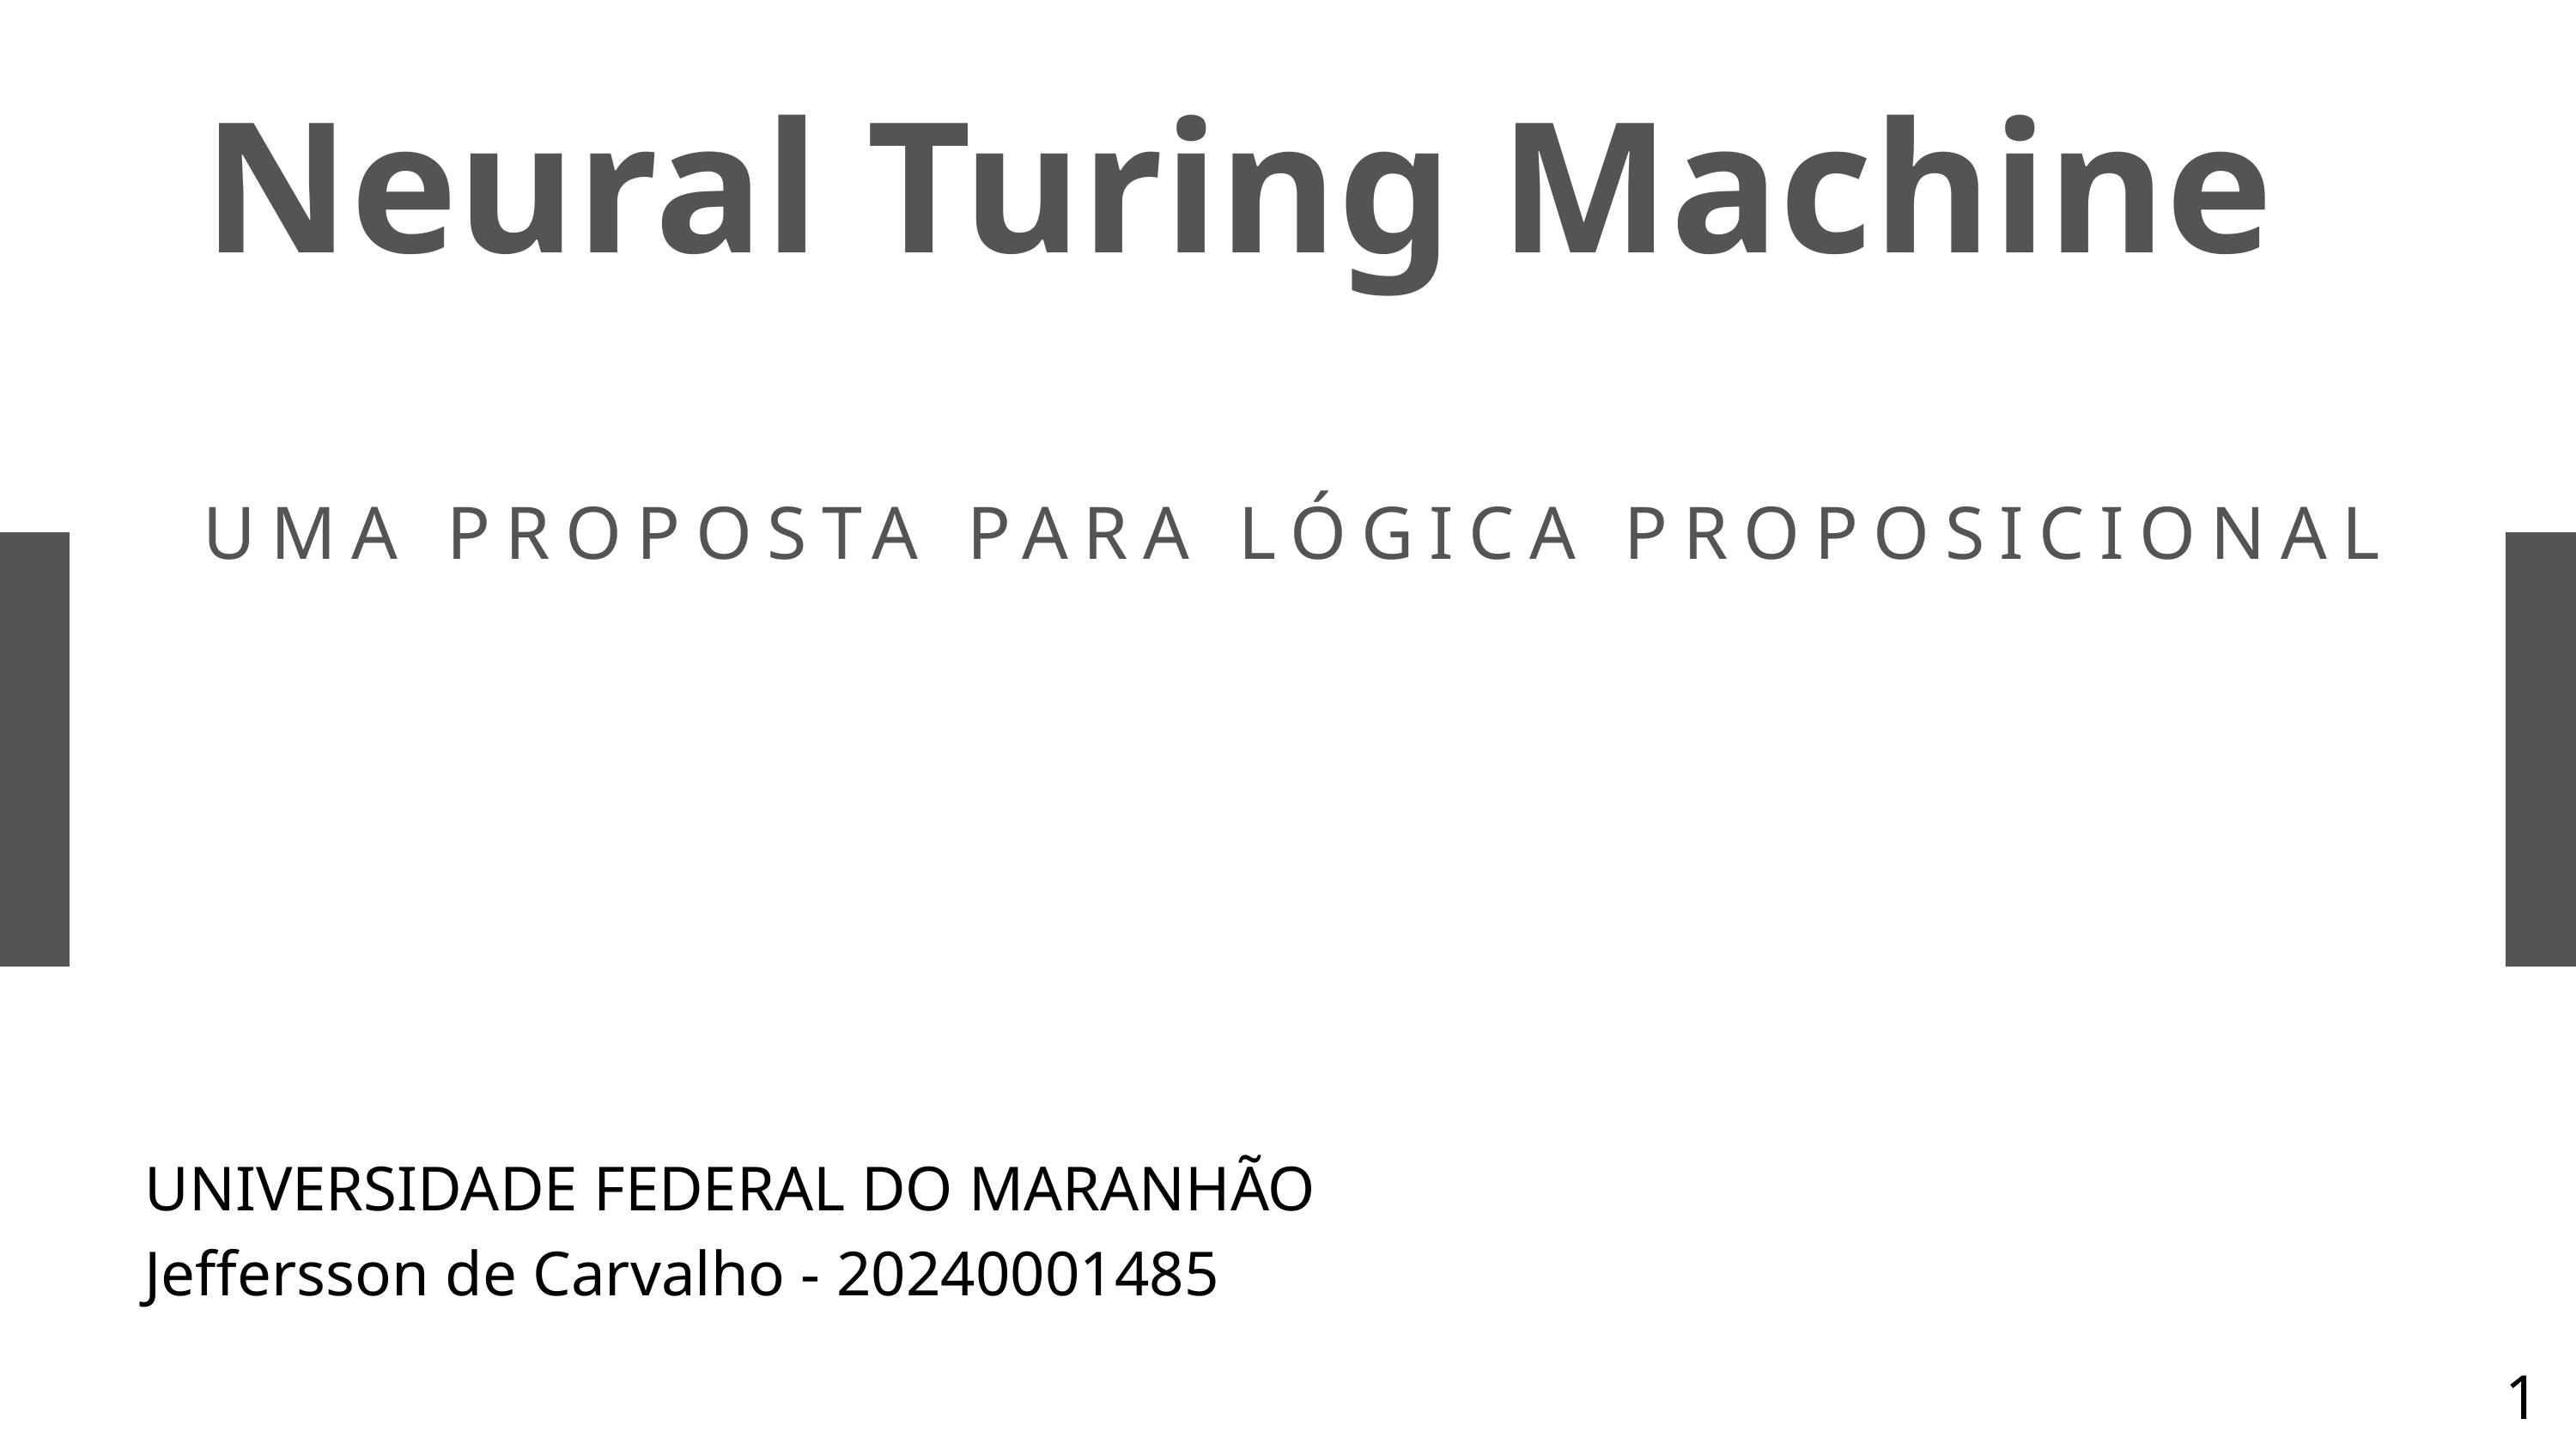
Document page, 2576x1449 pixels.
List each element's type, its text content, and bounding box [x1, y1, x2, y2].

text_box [2505, 531, 2576, 967]
text_box UNIVERSIDADE FEDERAL DO MARANHÃO Jeffersson de Carvalho - 20240001485 [144, 1137, 2432, 1308]
text_box UMA PROPOSTA PARA LÓGICA PROPOSICIONAL [203, 472, 2432, 574]
text_box 1 [2505, 1346, 2541, 1432]
text_box Neural Turing Machine [203, 133, 2432, 289]
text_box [0, 531, 70, 967]
